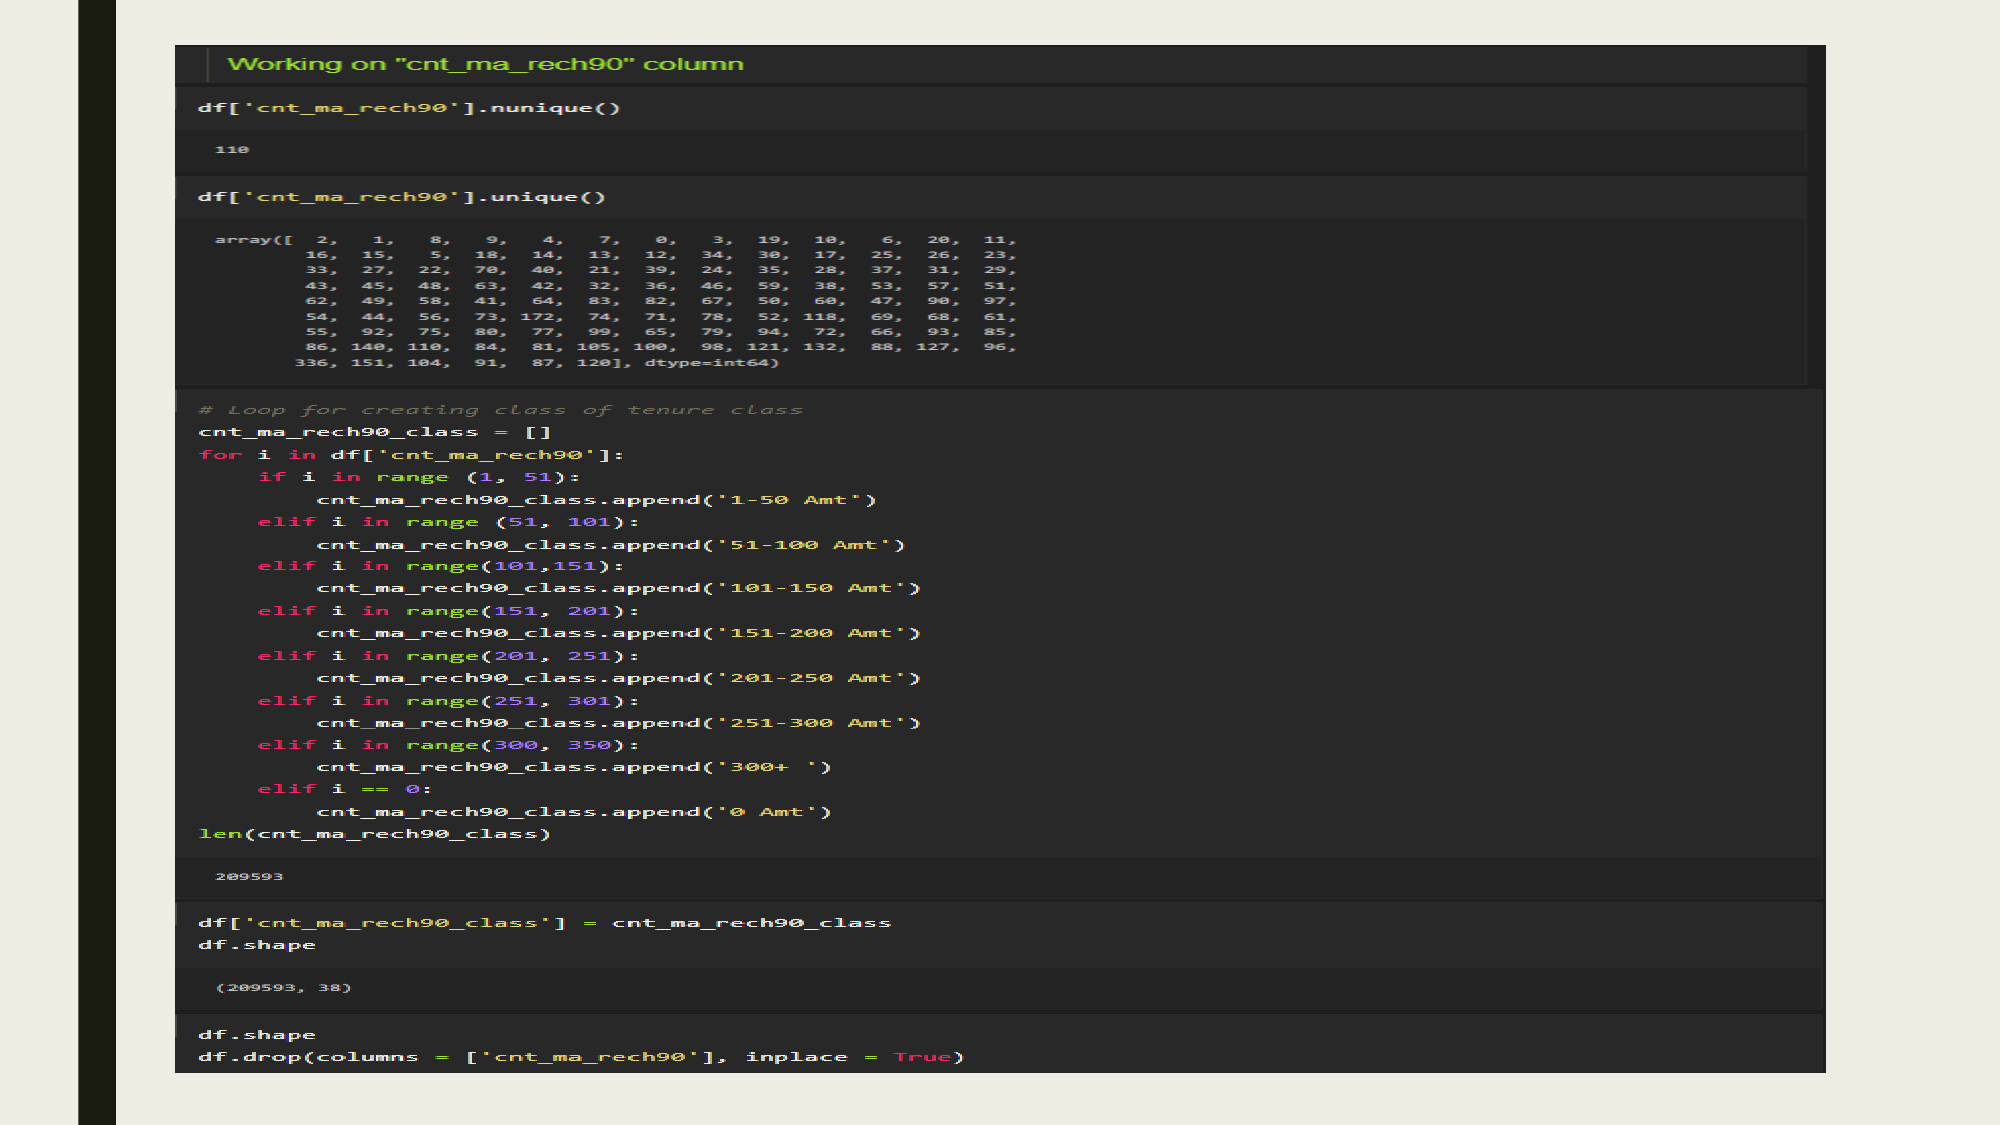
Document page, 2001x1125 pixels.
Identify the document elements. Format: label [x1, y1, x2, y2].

picture [175, 45, 1826, 1073]
